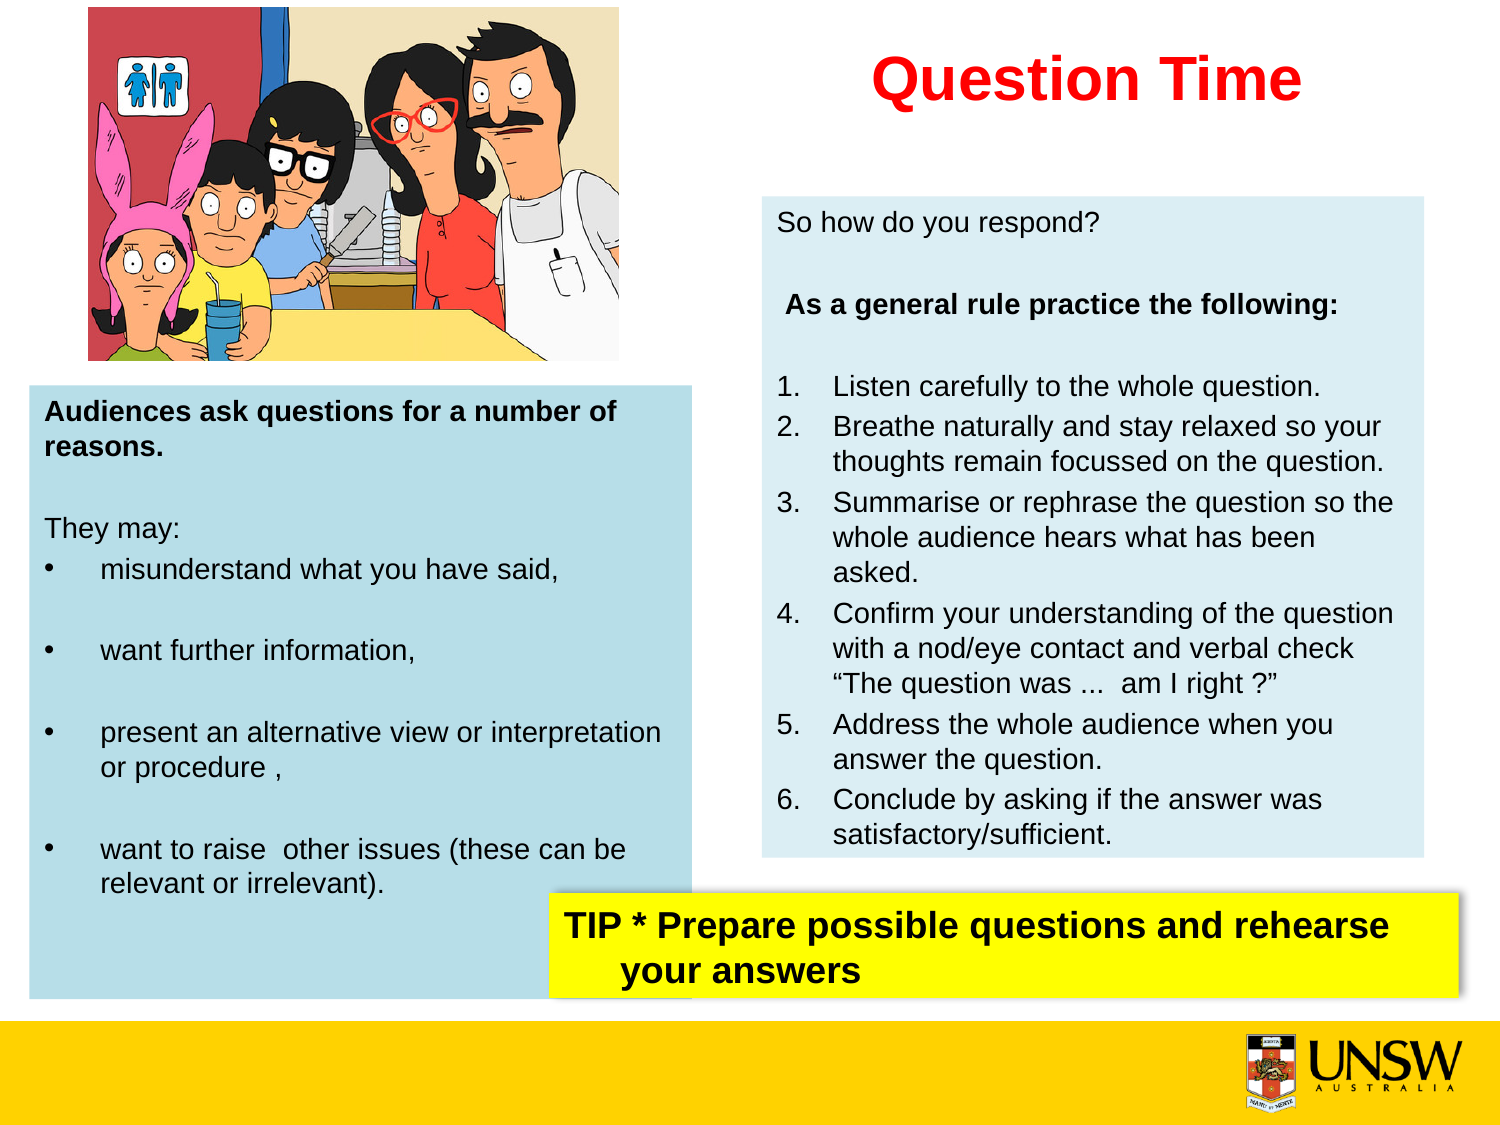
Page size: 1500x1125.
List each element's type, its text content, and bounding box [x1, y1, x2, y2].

title Question Time [820, 30, 1319, 161]
list So how do you respond? As a general rule practice the following: Listen carefully to the whole question. Breathe naturally and stay relaxed so your thoughts remain focussed on the question. Summarise or rephrase the question so the whole audience hears what has been asked. Confirm your understanding of the question with a nod/eye contact and verbal check “The question was ... am I right ?” Address the whole audience when you answer the question. Conclude by asking if the answer was satisfactory/sufficient. [761, 196, 1425, 858]
list Audiences ask questions for a number of reasons. They may: misunderstand what you have said, want further information, present an alternative view or interpretation or procedure , want to raise other issues (these can be relevant or irrelevant). [29, 385, 692, 1000]
picture [0, 1021, 1500, 1125]
picture [88, 7, 619, 361]
text_box TIP * Prepare possible questions and rehearse your answers [549, 893, 1459, 998]
